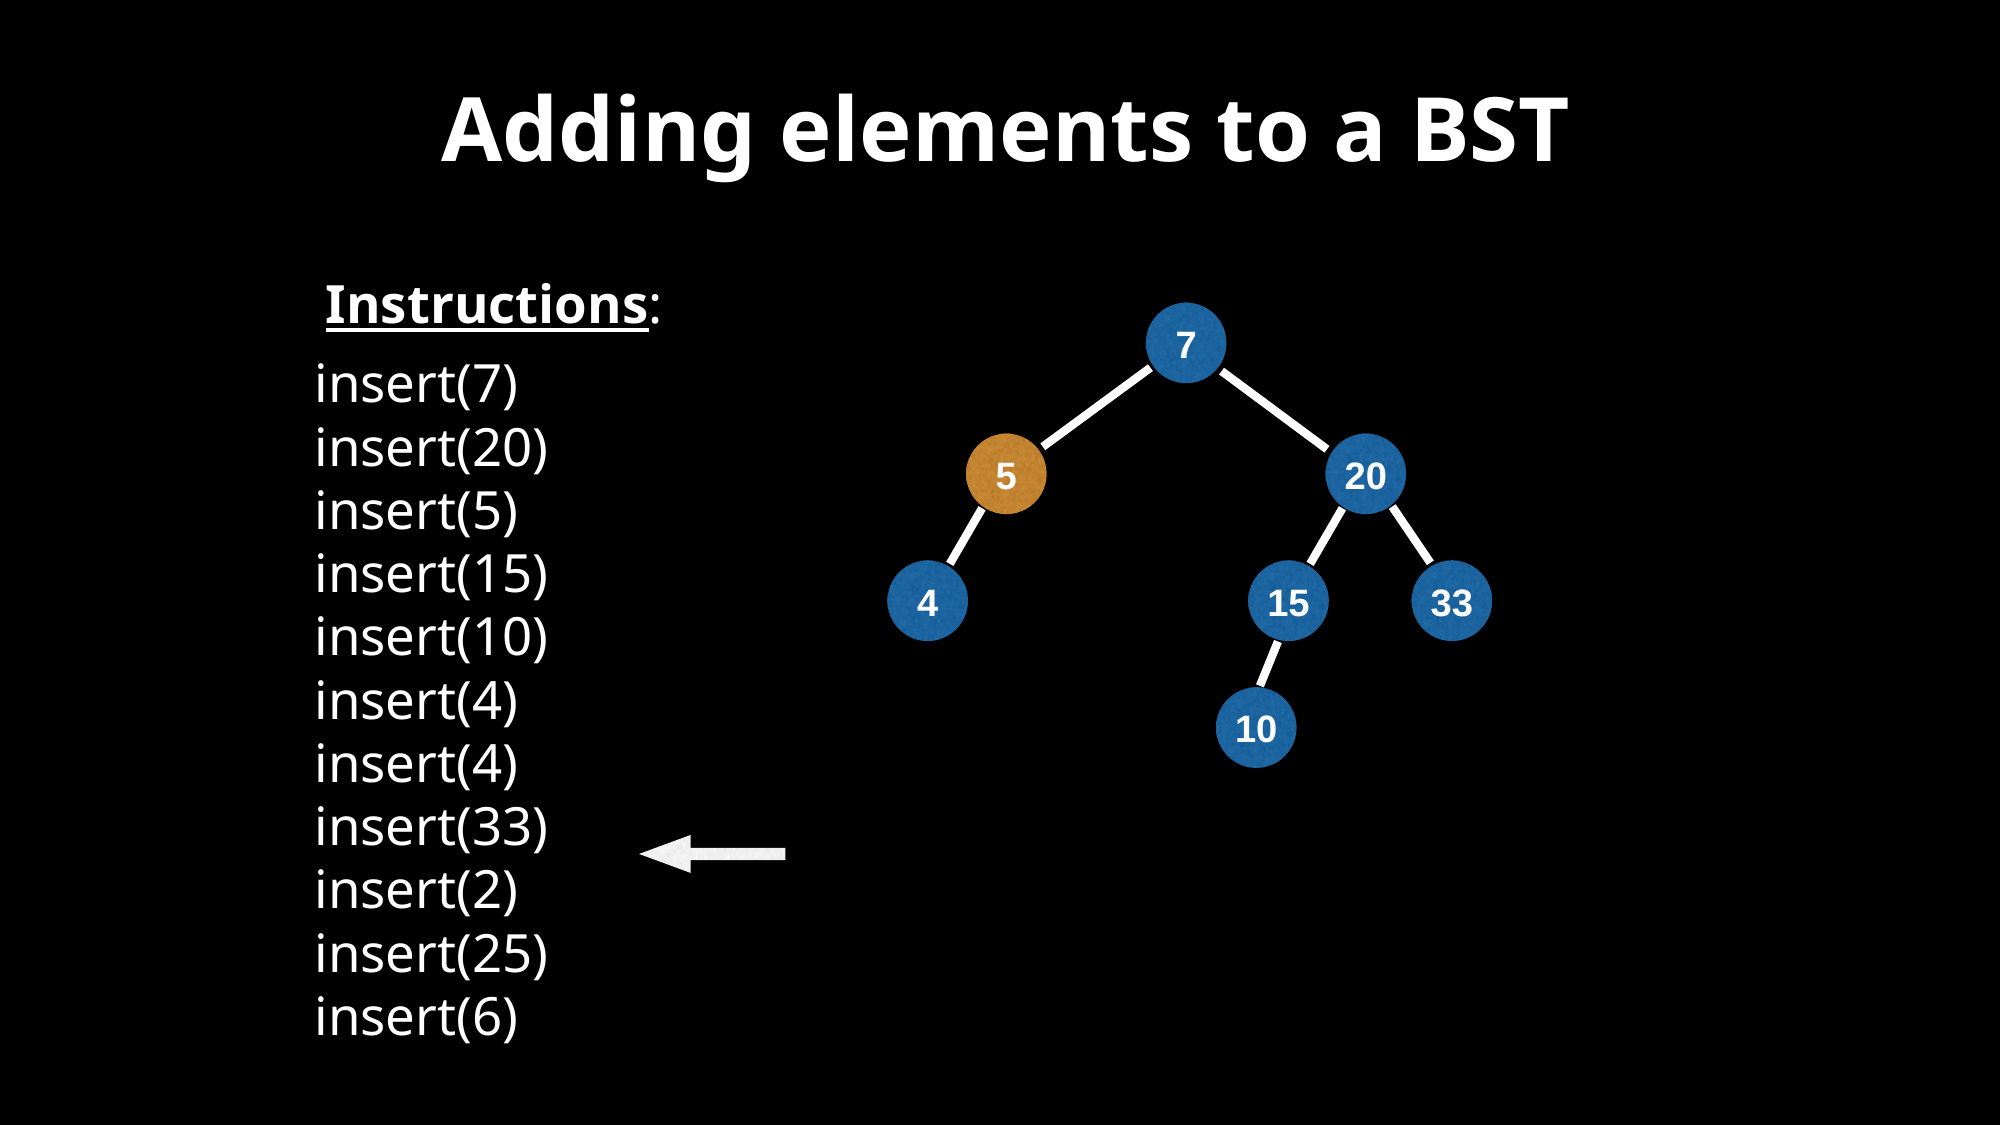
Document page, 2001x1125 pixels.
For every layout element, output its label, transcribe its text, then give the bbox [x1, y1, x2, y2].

text_box 10 [1215, 687, 1297, 768]
text_box [639, 834, 786, 873]
text_box 7 [1145, 302, 1227, 384]
text_box Instructions: [319, 265, 669, 341]
text_box 15 [1248, 560, 1329, 642]
text_box 33 [1411, 560, 1493, 642]
text_box 20 [1325, 433, 1407, 515]
text_box 5 [966, 433, 1047, 515]
text_box 4 [887, 560, 969, 642]
title Adding elements to a BST [380, 20, 1633, 232]
text_box insert(7) insert(20) insert(5) insert(15) insert(10) insert(4) insert(4) insert(33) insert(2) insert(25) insert(6) [308, 344, 555, 1052]
